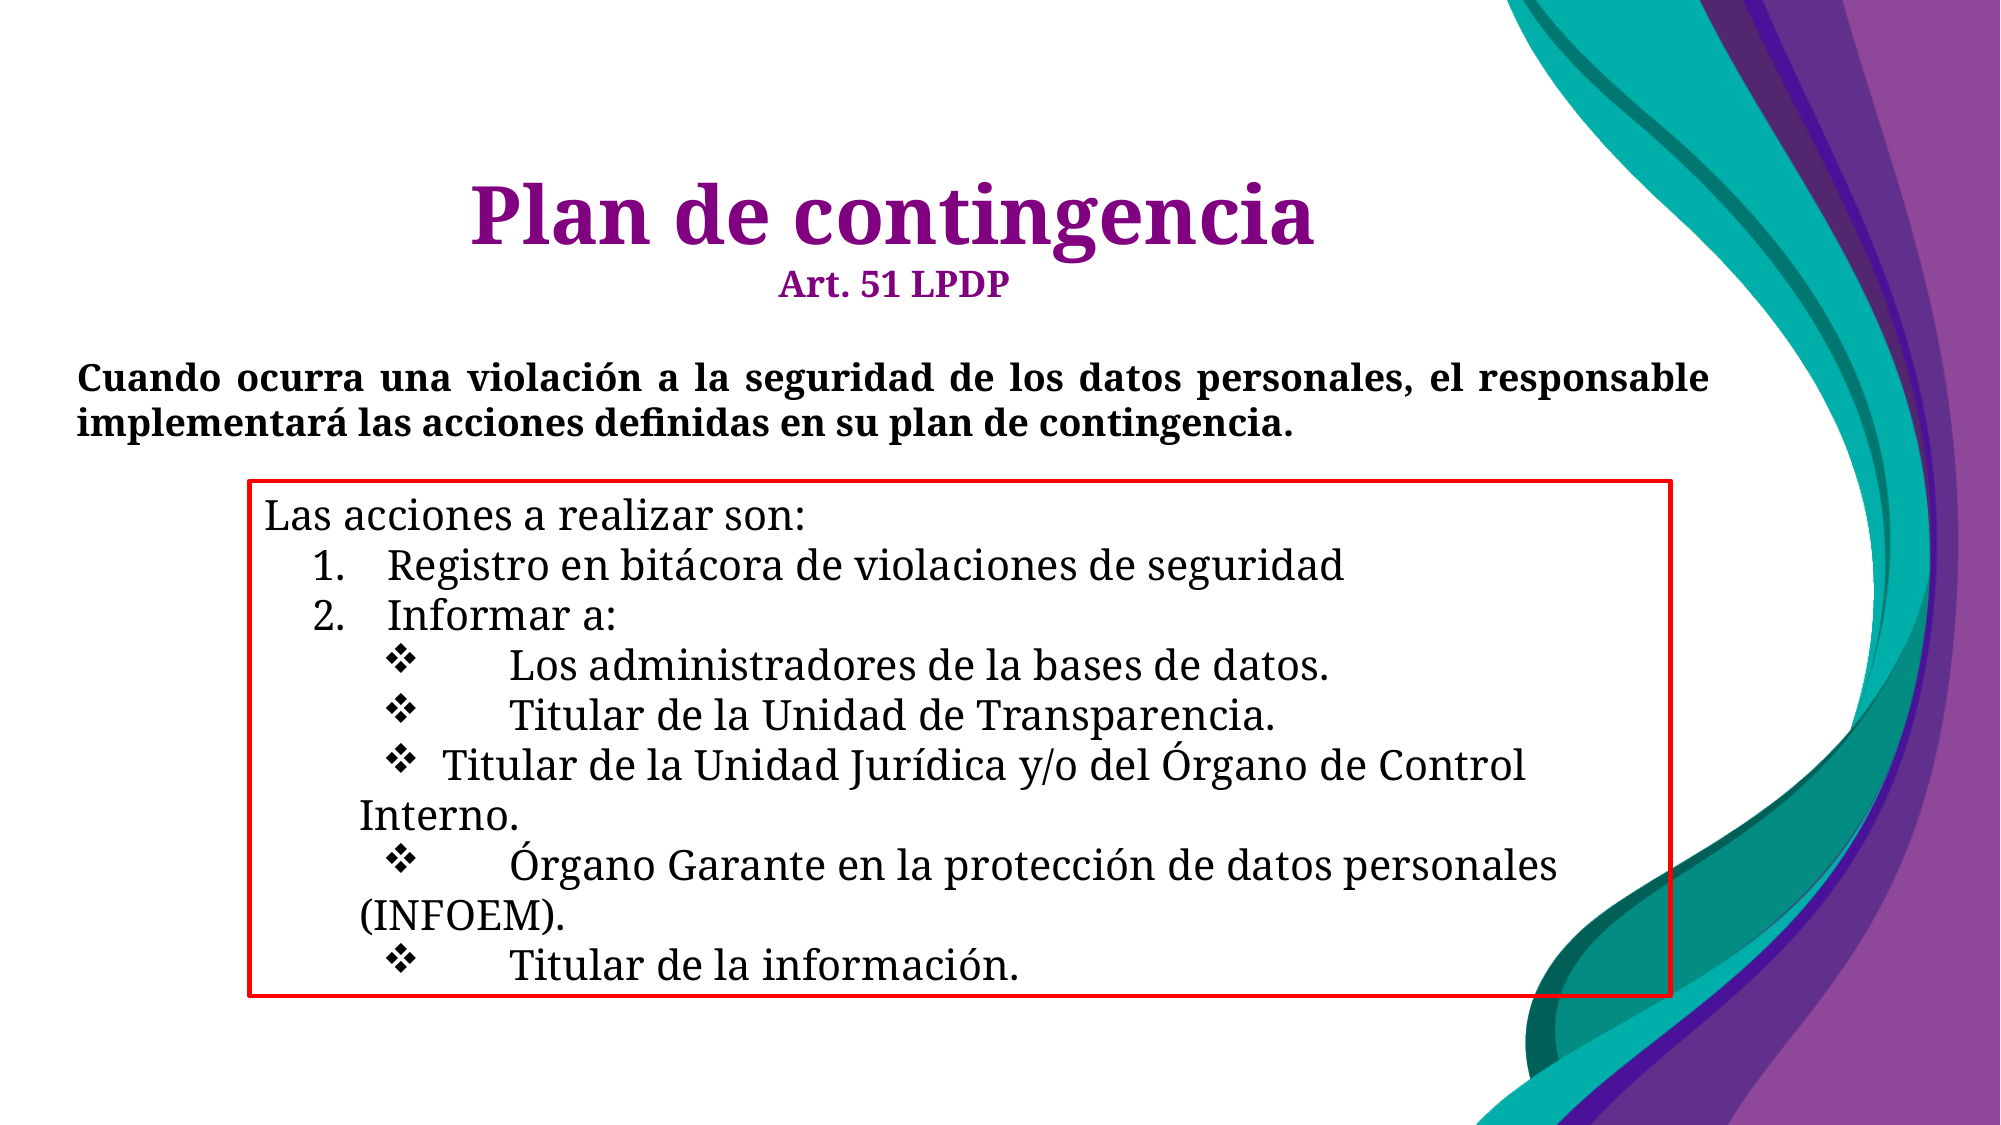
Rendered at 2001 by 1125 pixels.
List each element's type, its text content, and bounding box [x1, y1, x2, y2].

text_box Las acciones a realizar son: Registro en bitácora de violaciones de seguridad Informar a: Los administradores de la bases de datos. Titular de la Unidad de Transparencia. Titular de la Unidad Jurídica y/o del Órgano de Control Interno. Órgano Garante en la protección de datos personales (INFOEM). Titular de la información. [249, 481, 1671, 997]
text_box Plan de contingencia Art. 51 LPDP [274, 86, 1514, 312]
picture [0, 0, 2001, 1125]
text_box Cuando ocurra una violación a la seguridad de los datos personales, el responsable implementará las acciones definidas en su plan de contingencia. [62, 346, 1727, 452]
